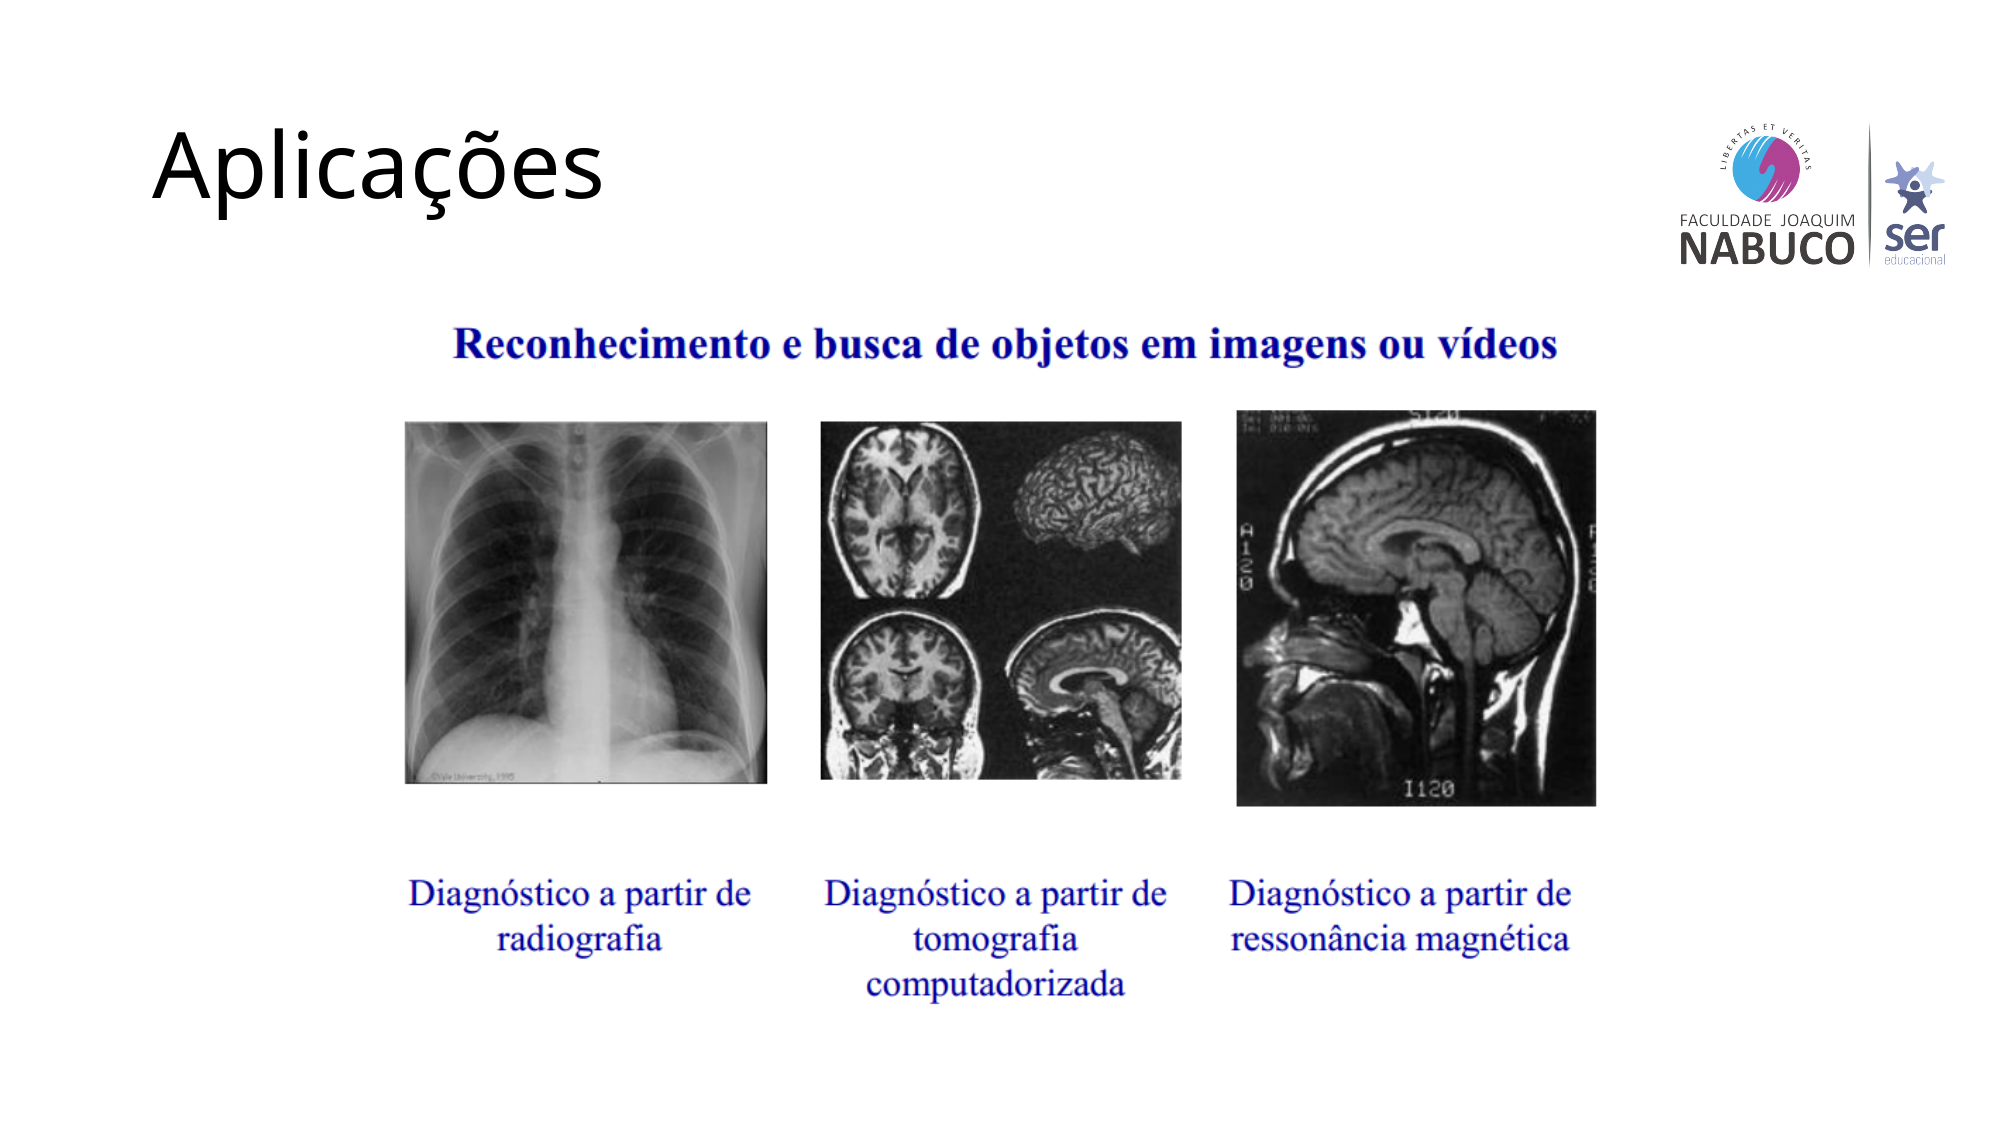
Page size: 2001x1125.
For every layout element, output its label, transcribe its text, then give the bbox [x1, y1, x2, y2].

title Aplicações [137, 59, 1863, 278]
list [367, 299, 1633, 1014]
picture [1863, 121, 1945, 269]
